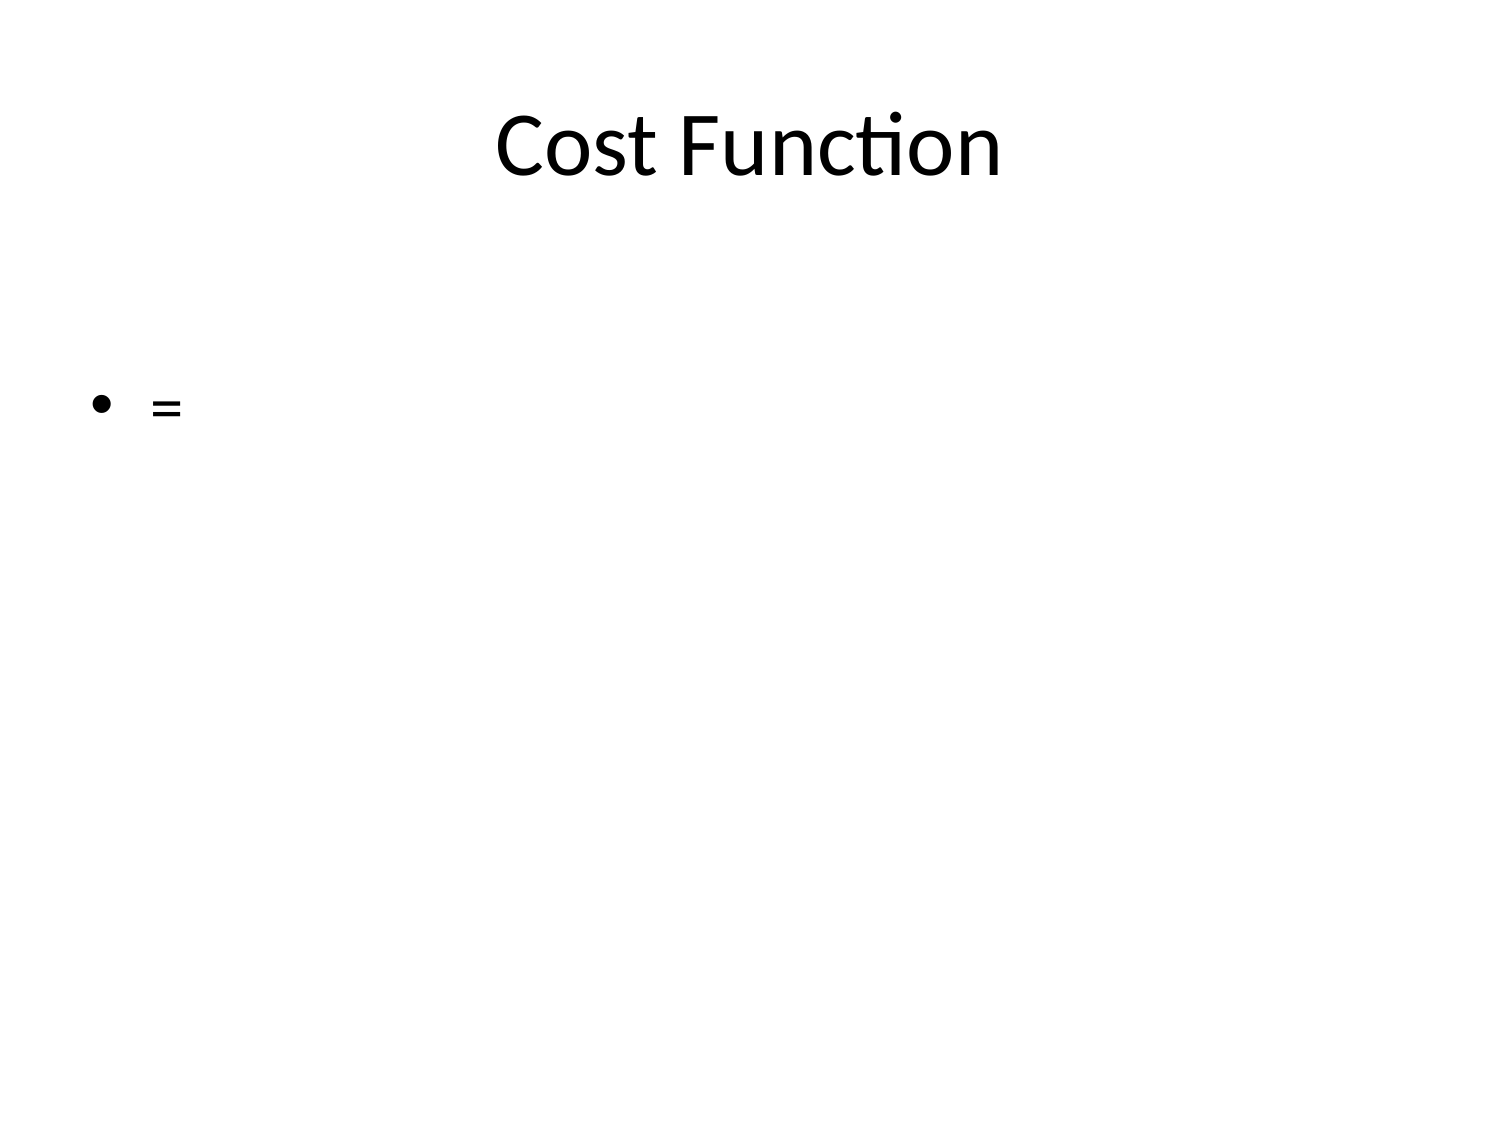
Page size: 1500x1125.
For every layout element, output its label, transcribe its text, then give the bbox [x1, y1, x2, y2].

title Cost Function [75, 45, 1425, 233]
